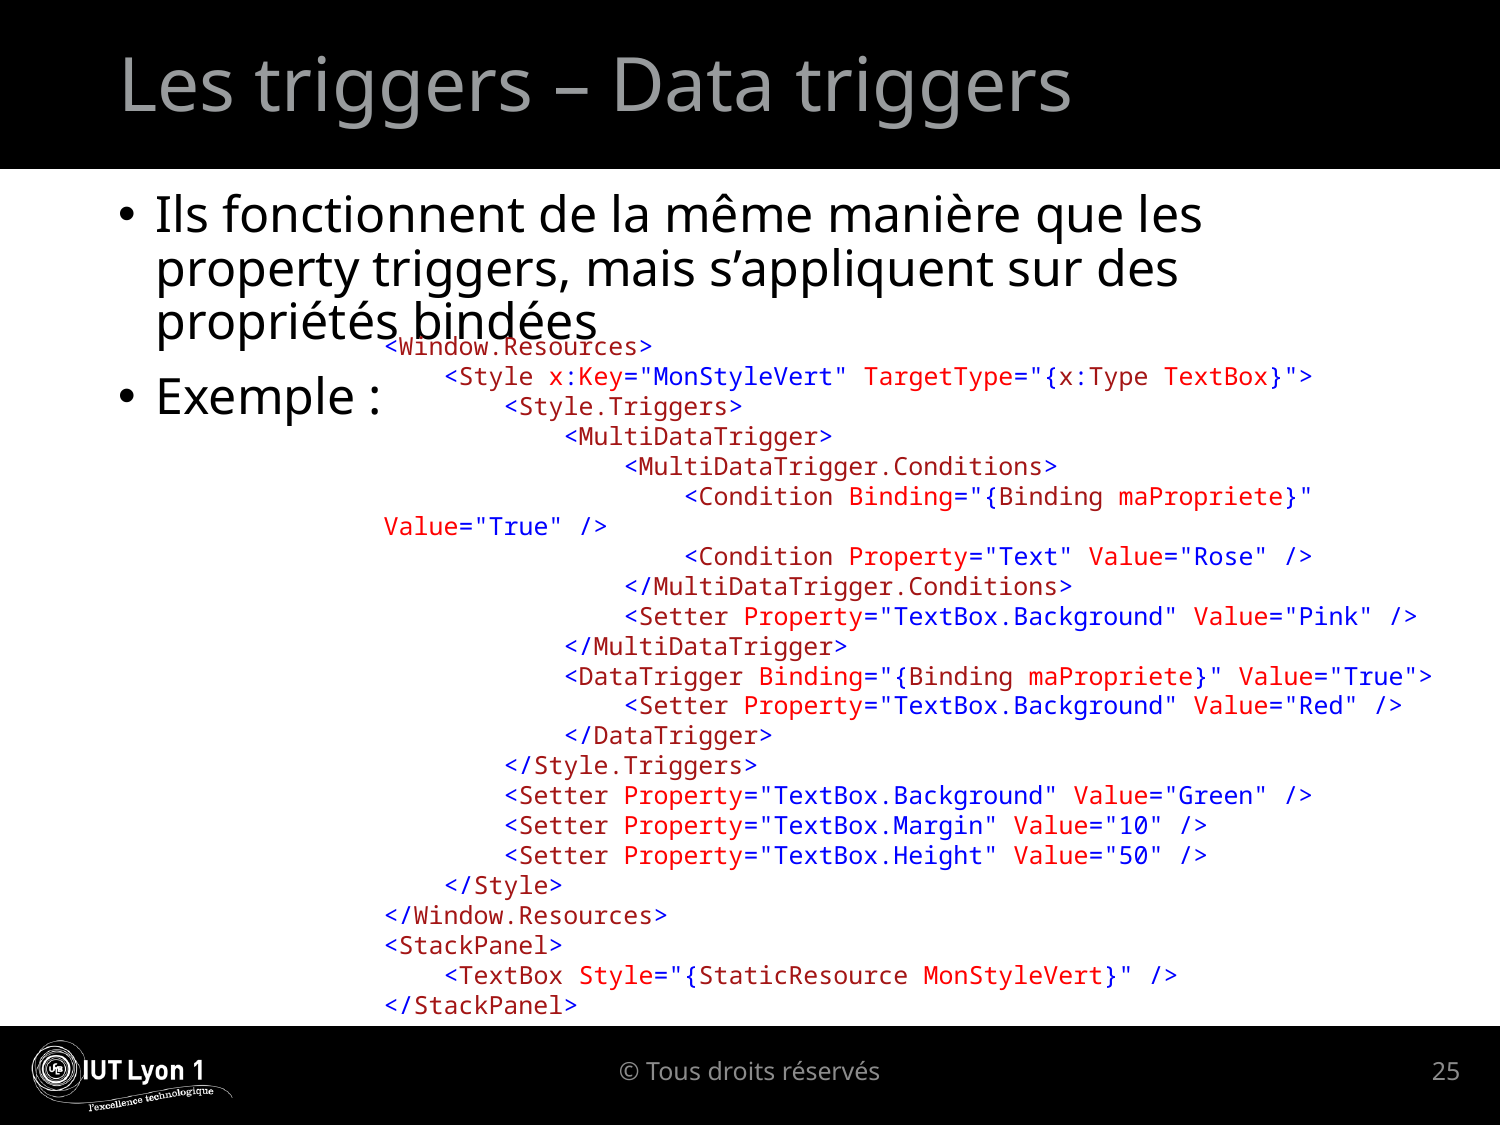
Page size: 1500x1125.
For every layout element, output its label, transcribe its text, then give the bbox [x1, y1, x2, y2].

slide_number 25 [1137, 1042, 1476, 1103]
footer © Tous droits réservés [496, 1042, 1004, 1103]
title Les triggers – Data triggers [103, 34, 1397, 140]
text_box <Window.Resources> <Style x:Key="MonStyleVert" TargetType="{x:Type TextBox}"> <Style.Triggers> <MultiDataTrigger> <MultiDataTrigger.Conditions> <Condition Binding="{Binding maPropriete}" Value="True" /> <Condition Property="Text" Value="Rose" /> </MultiDataTrigger.Conditions> <Setter Property="TextBox.Background" Value="Pink" /> </MultiDataTrigger> <DataTrigger Binding="{Binding maPropriete}" Value="True"> <Setter Property="TextBox.Background" Value="Red" /> </DataTrigger> </Style.Triggers> <Setter Property="TextBox.Background" Value="Green" /> <Setter Property="TextBox.Margin" Value="10" /> <Setter Property="TextBox.Height" Value="50" /> </Style> </Window.Resources> <StackPanel> <TextBox Style="{StaticResource MonStyleVert}" /> </StackPanel> [368, 323, 1500, 1027]
picture [24, 1034, 240, 1117]
list Ils fonctionnent de la même manière que les property triggers, mais s’appliquent sur des propriétés bindées Exemple : [103, 181, 1397, 1014]
